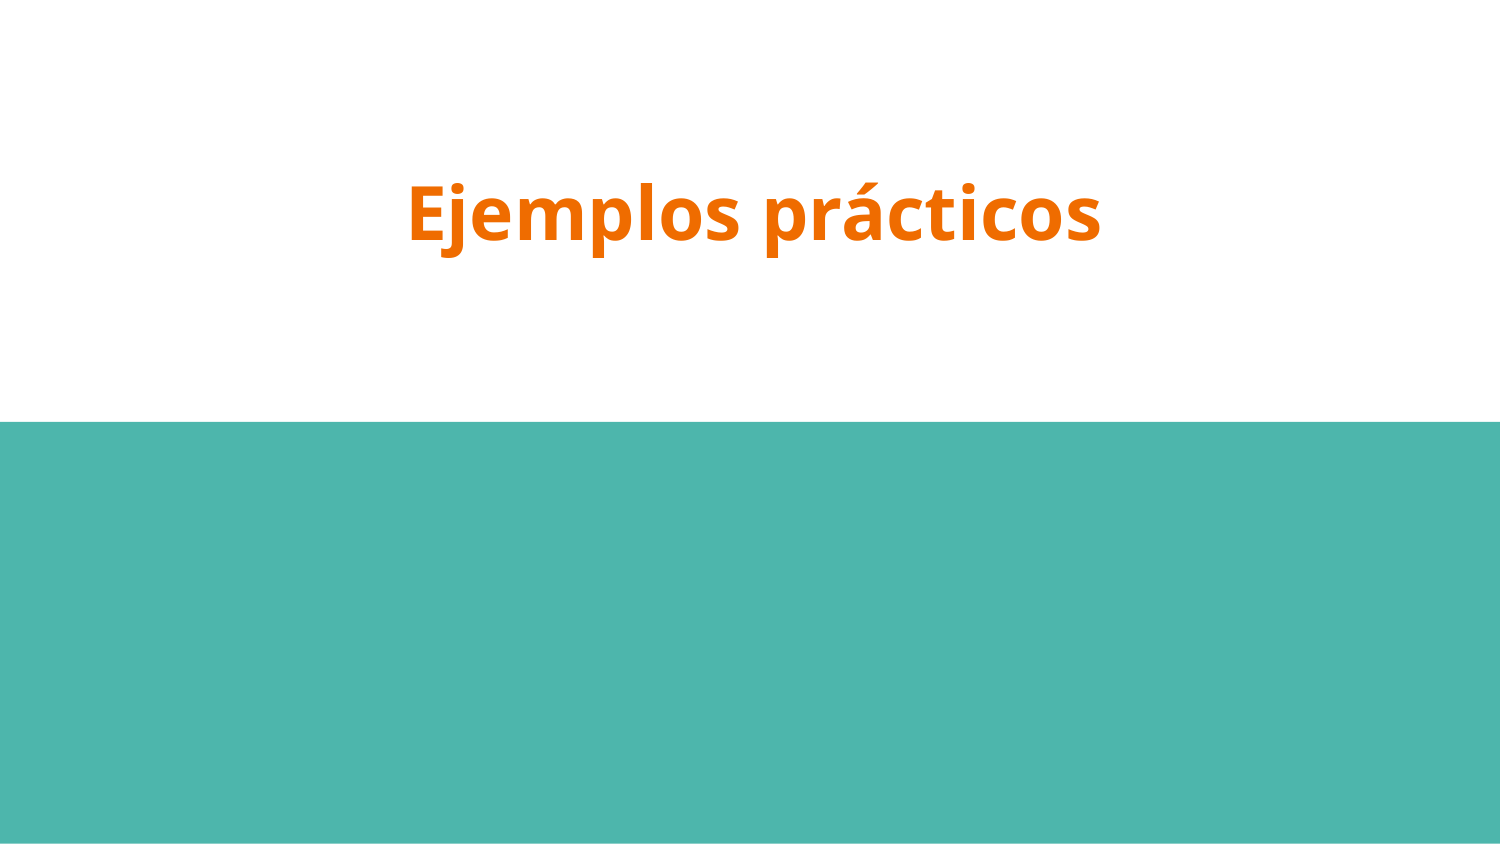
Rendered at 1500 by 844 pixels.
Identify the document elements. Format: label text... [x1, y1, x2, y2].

title Ejemplos prácticos [51, 133, 1458, 289]
